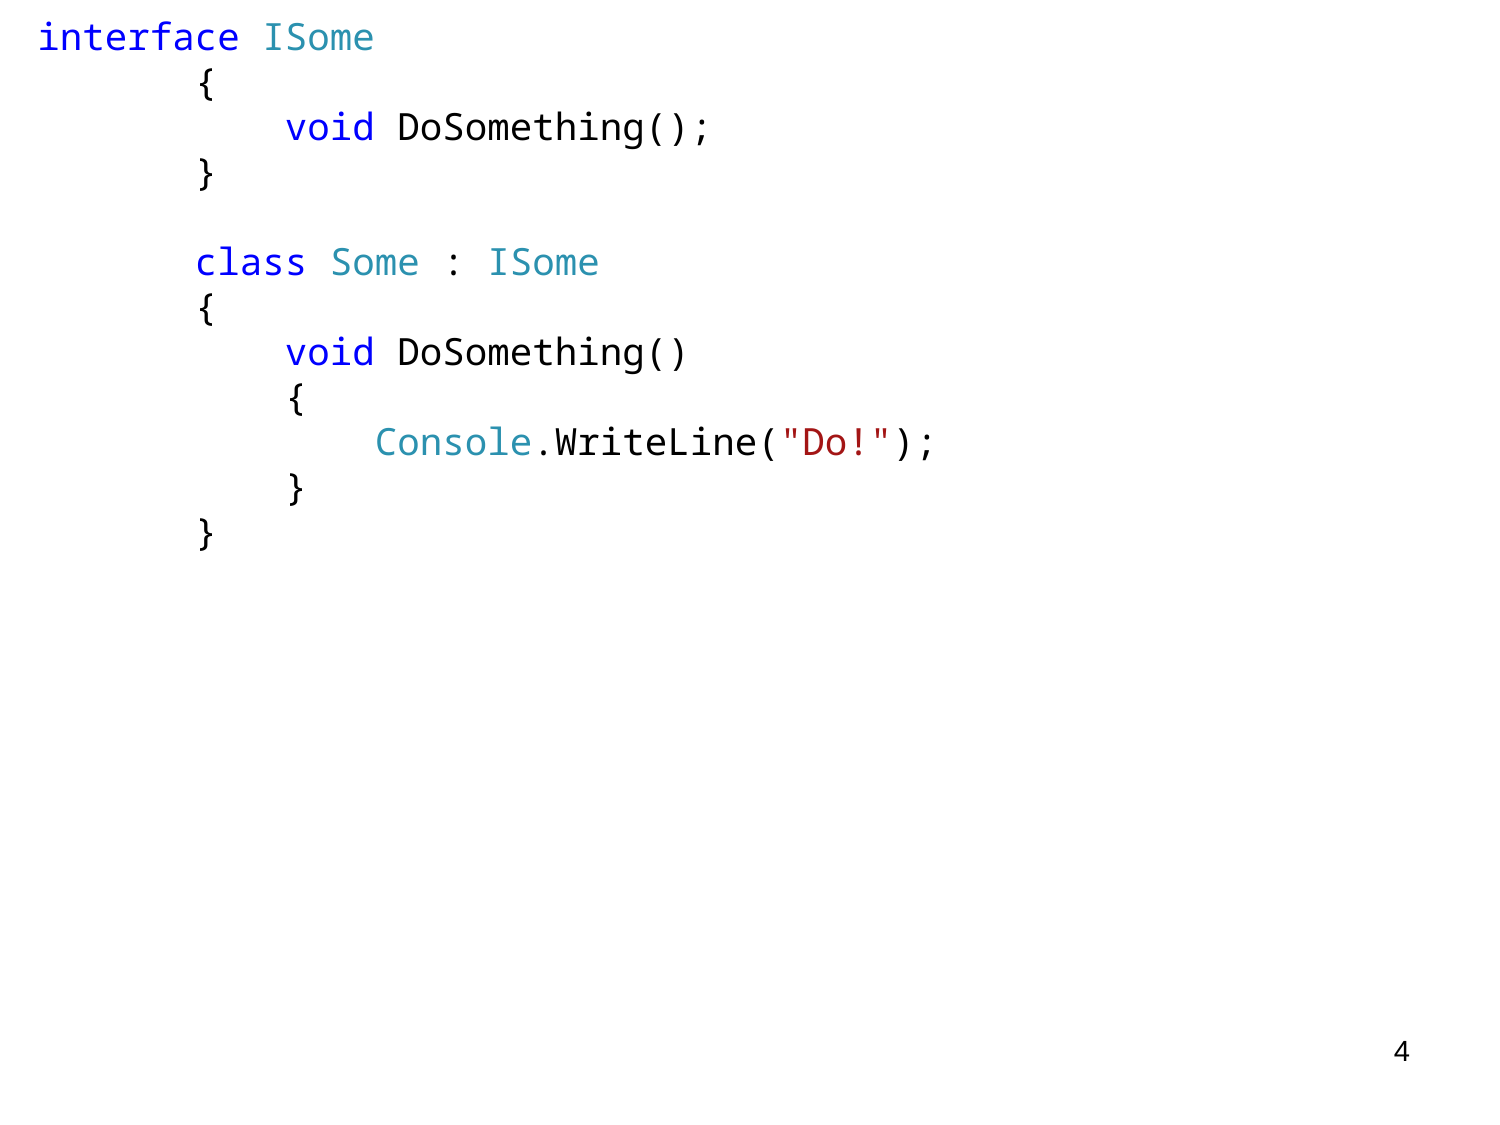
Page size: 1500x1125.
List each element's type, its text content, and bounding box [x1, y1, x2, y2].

text_box interface ISome { void DoSomething(); } class Some : ISome { void DoSomething() { Console.WriteLine("Do!"); } } [0, 5, 1125, 561]
slide_number 4 [1074, 1024, 1426, 1103]
